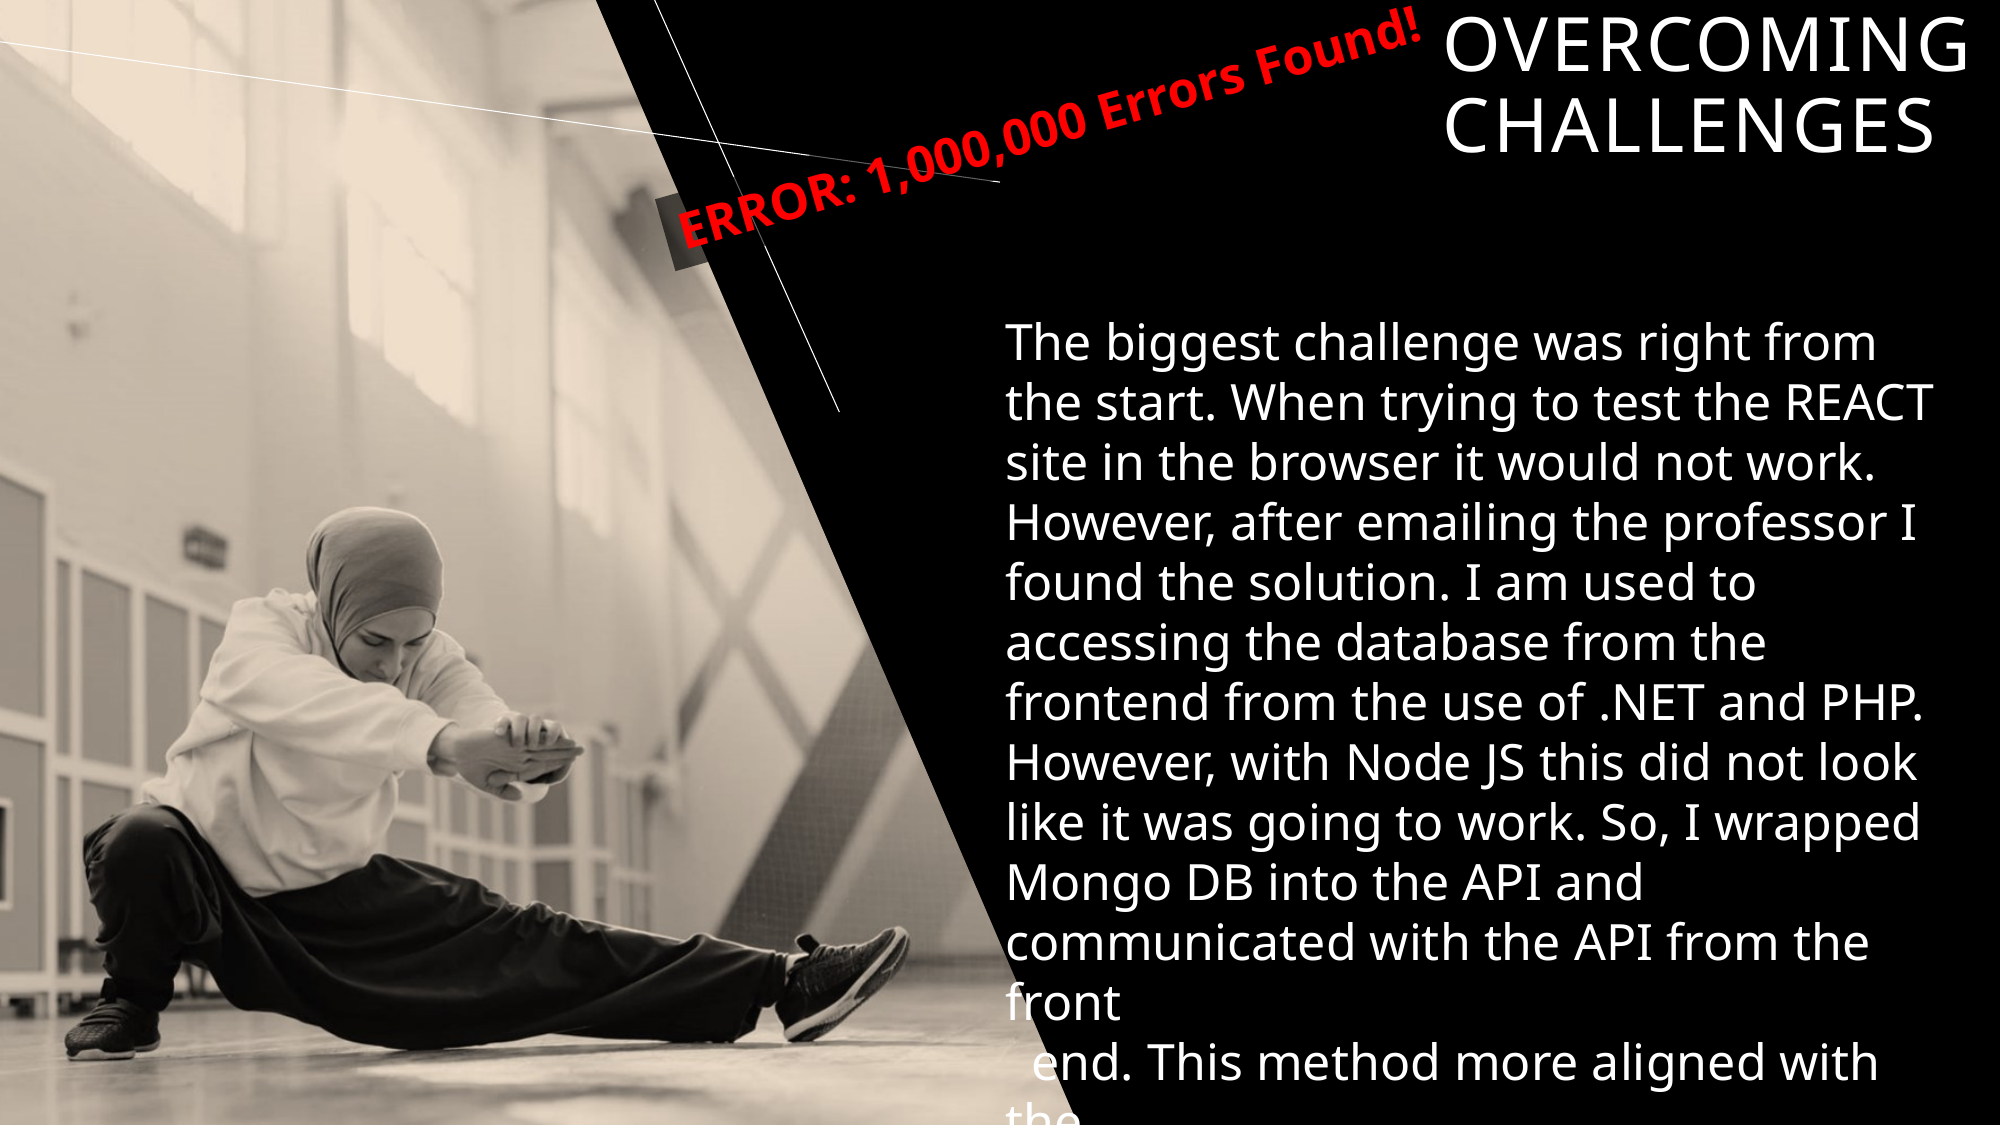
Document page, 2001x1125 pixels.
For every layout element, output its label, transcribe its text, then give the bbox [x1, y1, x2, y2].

picture [0, 0, 1079, 1125]
title Overcoming Challenges [1427, 0, 2000, 176]
text_box The biggest challenge was right from the start. When trying to test the REACT site in the browser it would not work. However, after emailing the professor I found the solution. I am used to accessing the database from the frontend from the use of .NET and PHP. However, with Node JS this did not look like it was going to work. So, I wrapped Mongo DB into the API and communicated with the API from the front end. This method more aligned with the class work and worked for the final project. [1079, 302, 1954, 1125]
text_box ERROR: 1,000,000 Errors Found! [1079, 0, 1444, 157]
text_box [0, 41, 1000, 183]
